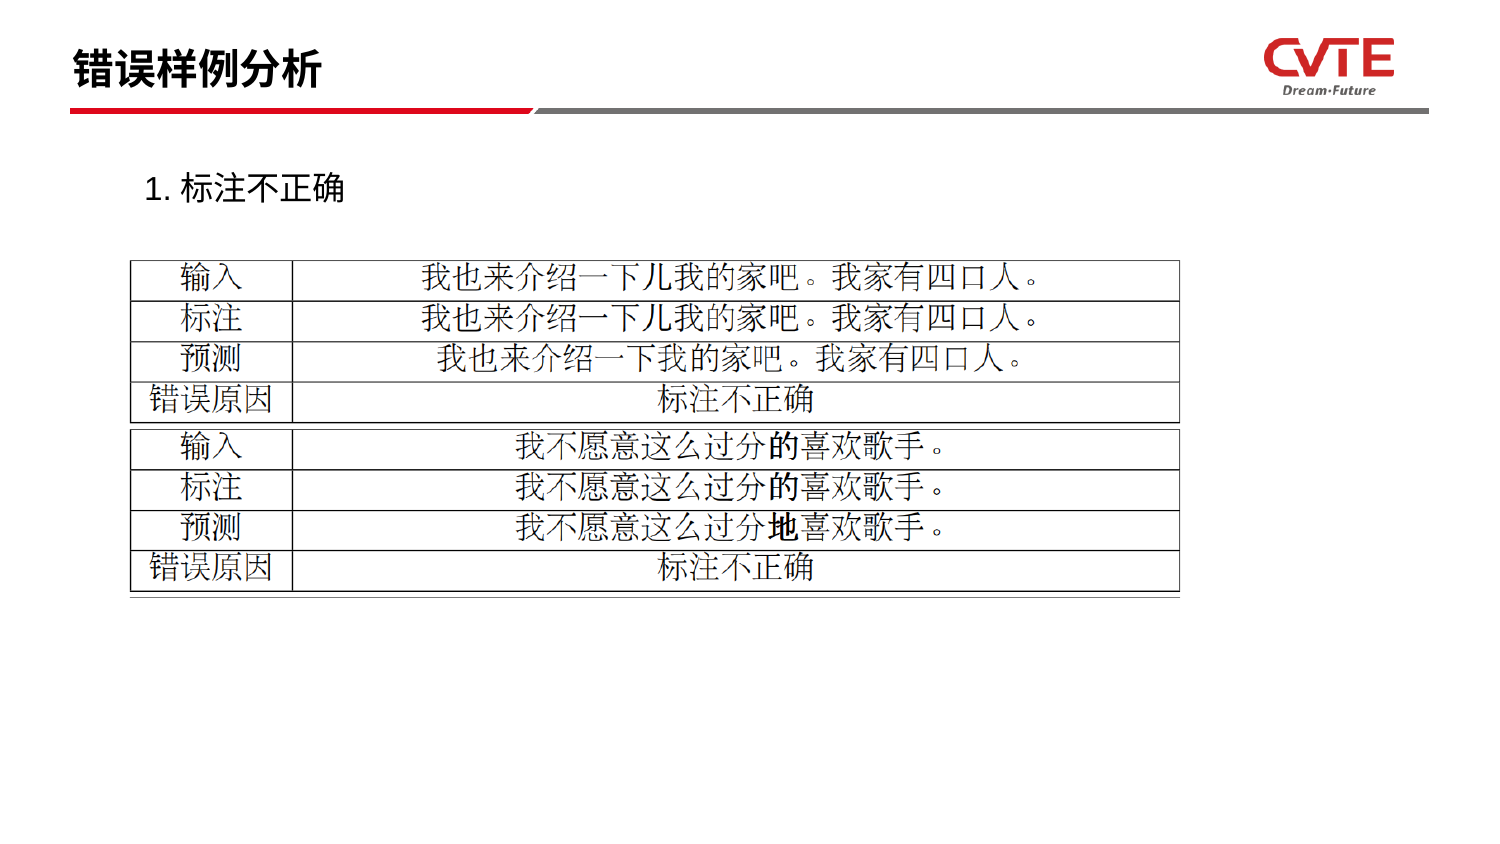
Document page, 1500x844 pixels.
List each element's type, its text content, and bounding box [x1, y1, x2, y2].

title 错误样例分析 [57, 24, 1247, 112]
picture [70, 108, 1429, 114]
picture [76, 232, 1222, 598]
text_box 1.标注不正确 [129, 159, 680, 215]
picture [1264, 38, 1394, 95]
